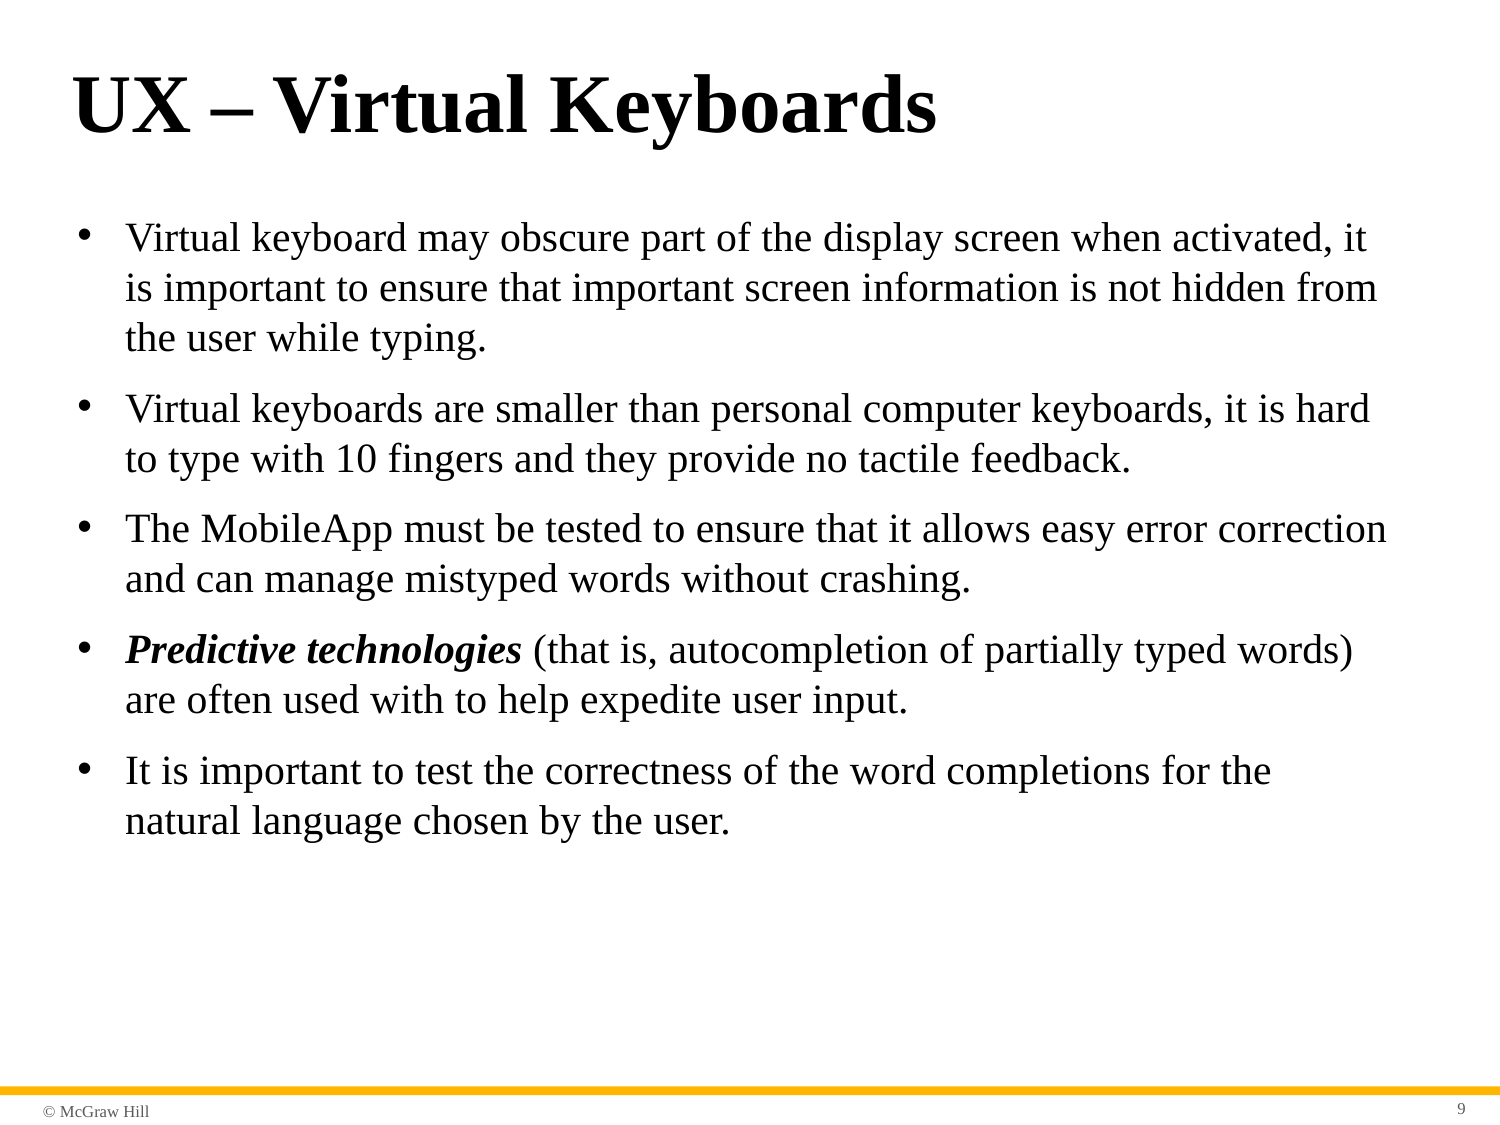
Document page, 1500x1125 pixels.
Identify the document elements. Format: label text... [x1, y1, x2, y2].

title UX – Virtual Keyboards [56, 50, 1444, 162]
list Virtual keyboard may obscure part of the display screen when activated, it is important to ensure that important screen information is not hidden from the user while typing. Virtual keyboards are smaller than personal computer keyboards, it is hard to type with 10 fingers and they provide no tactile feedback. The MobileApp must be tested to ensure that it allows easy error correction and can manage mistyped words without crashing. Predictive technologies (that is, autocompletion of partially typed words) are often used with to help expedite user input. It is important to test the correctness of the word completions for the natural language chosen by the user. [62, 201, 1407, 962]
slide_number 9 [1415, 1094, 1474, 1122]
